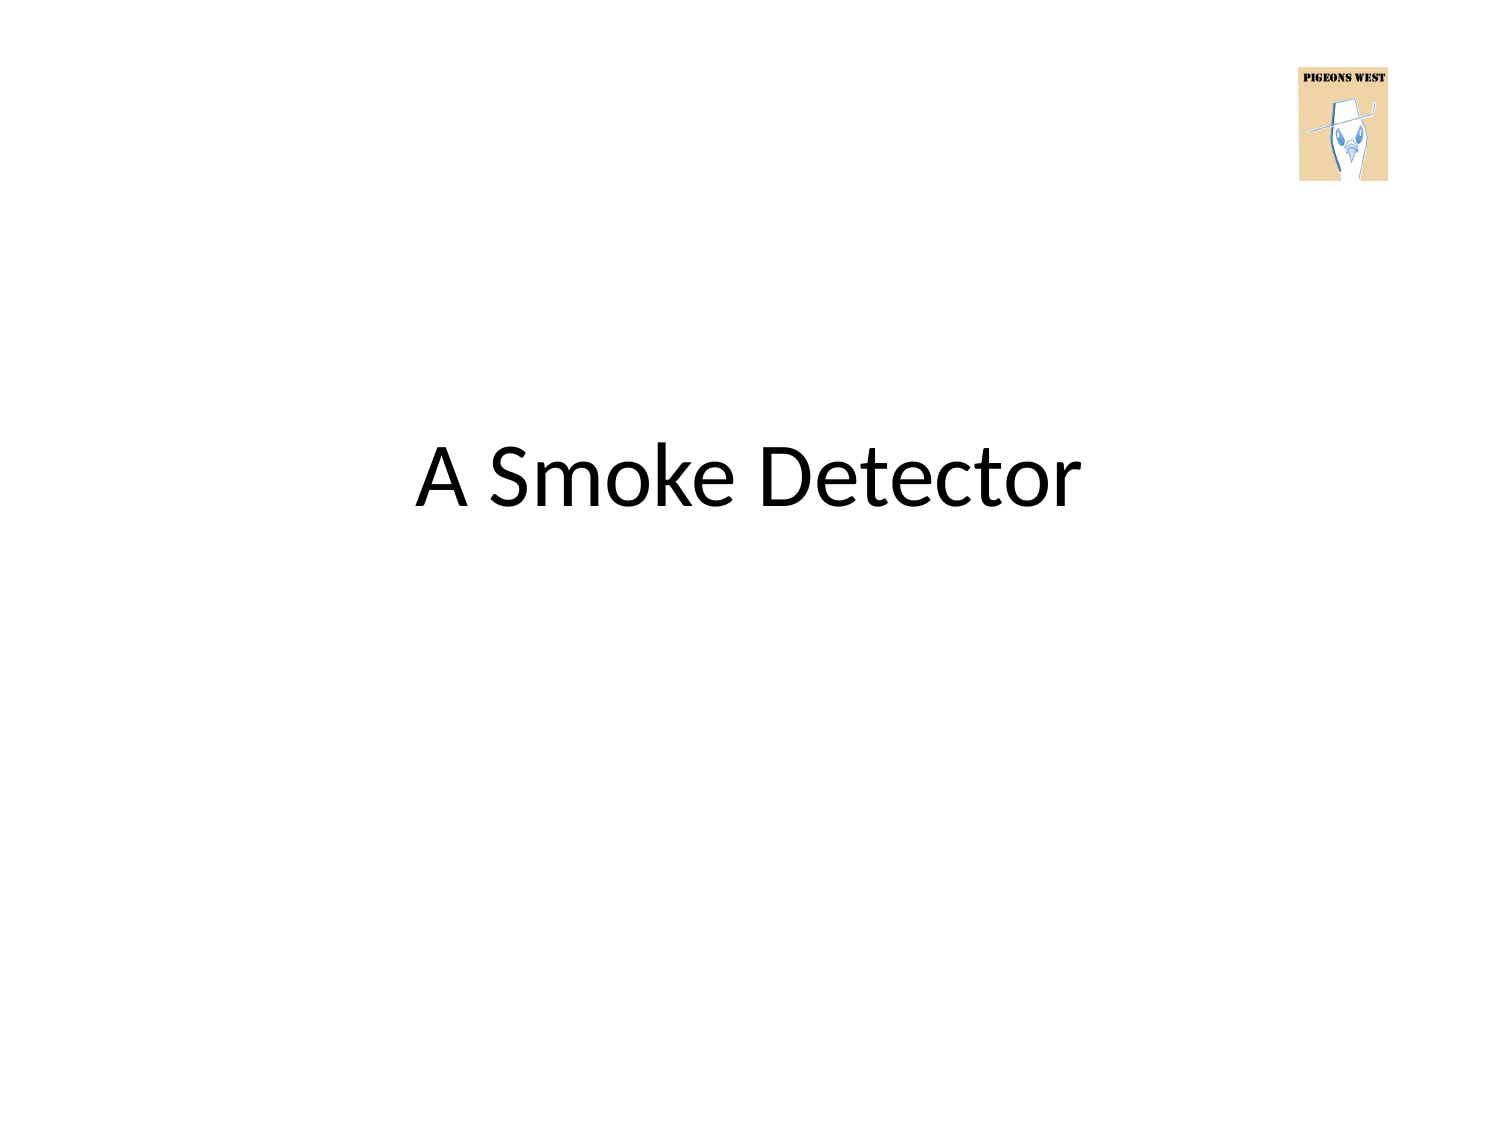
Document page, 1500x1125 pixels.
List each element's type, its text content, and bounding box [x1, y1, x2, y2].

picture [1298, 66, 1388, 181]
title A Smoke Detector [112, 349, 1388, 591]
